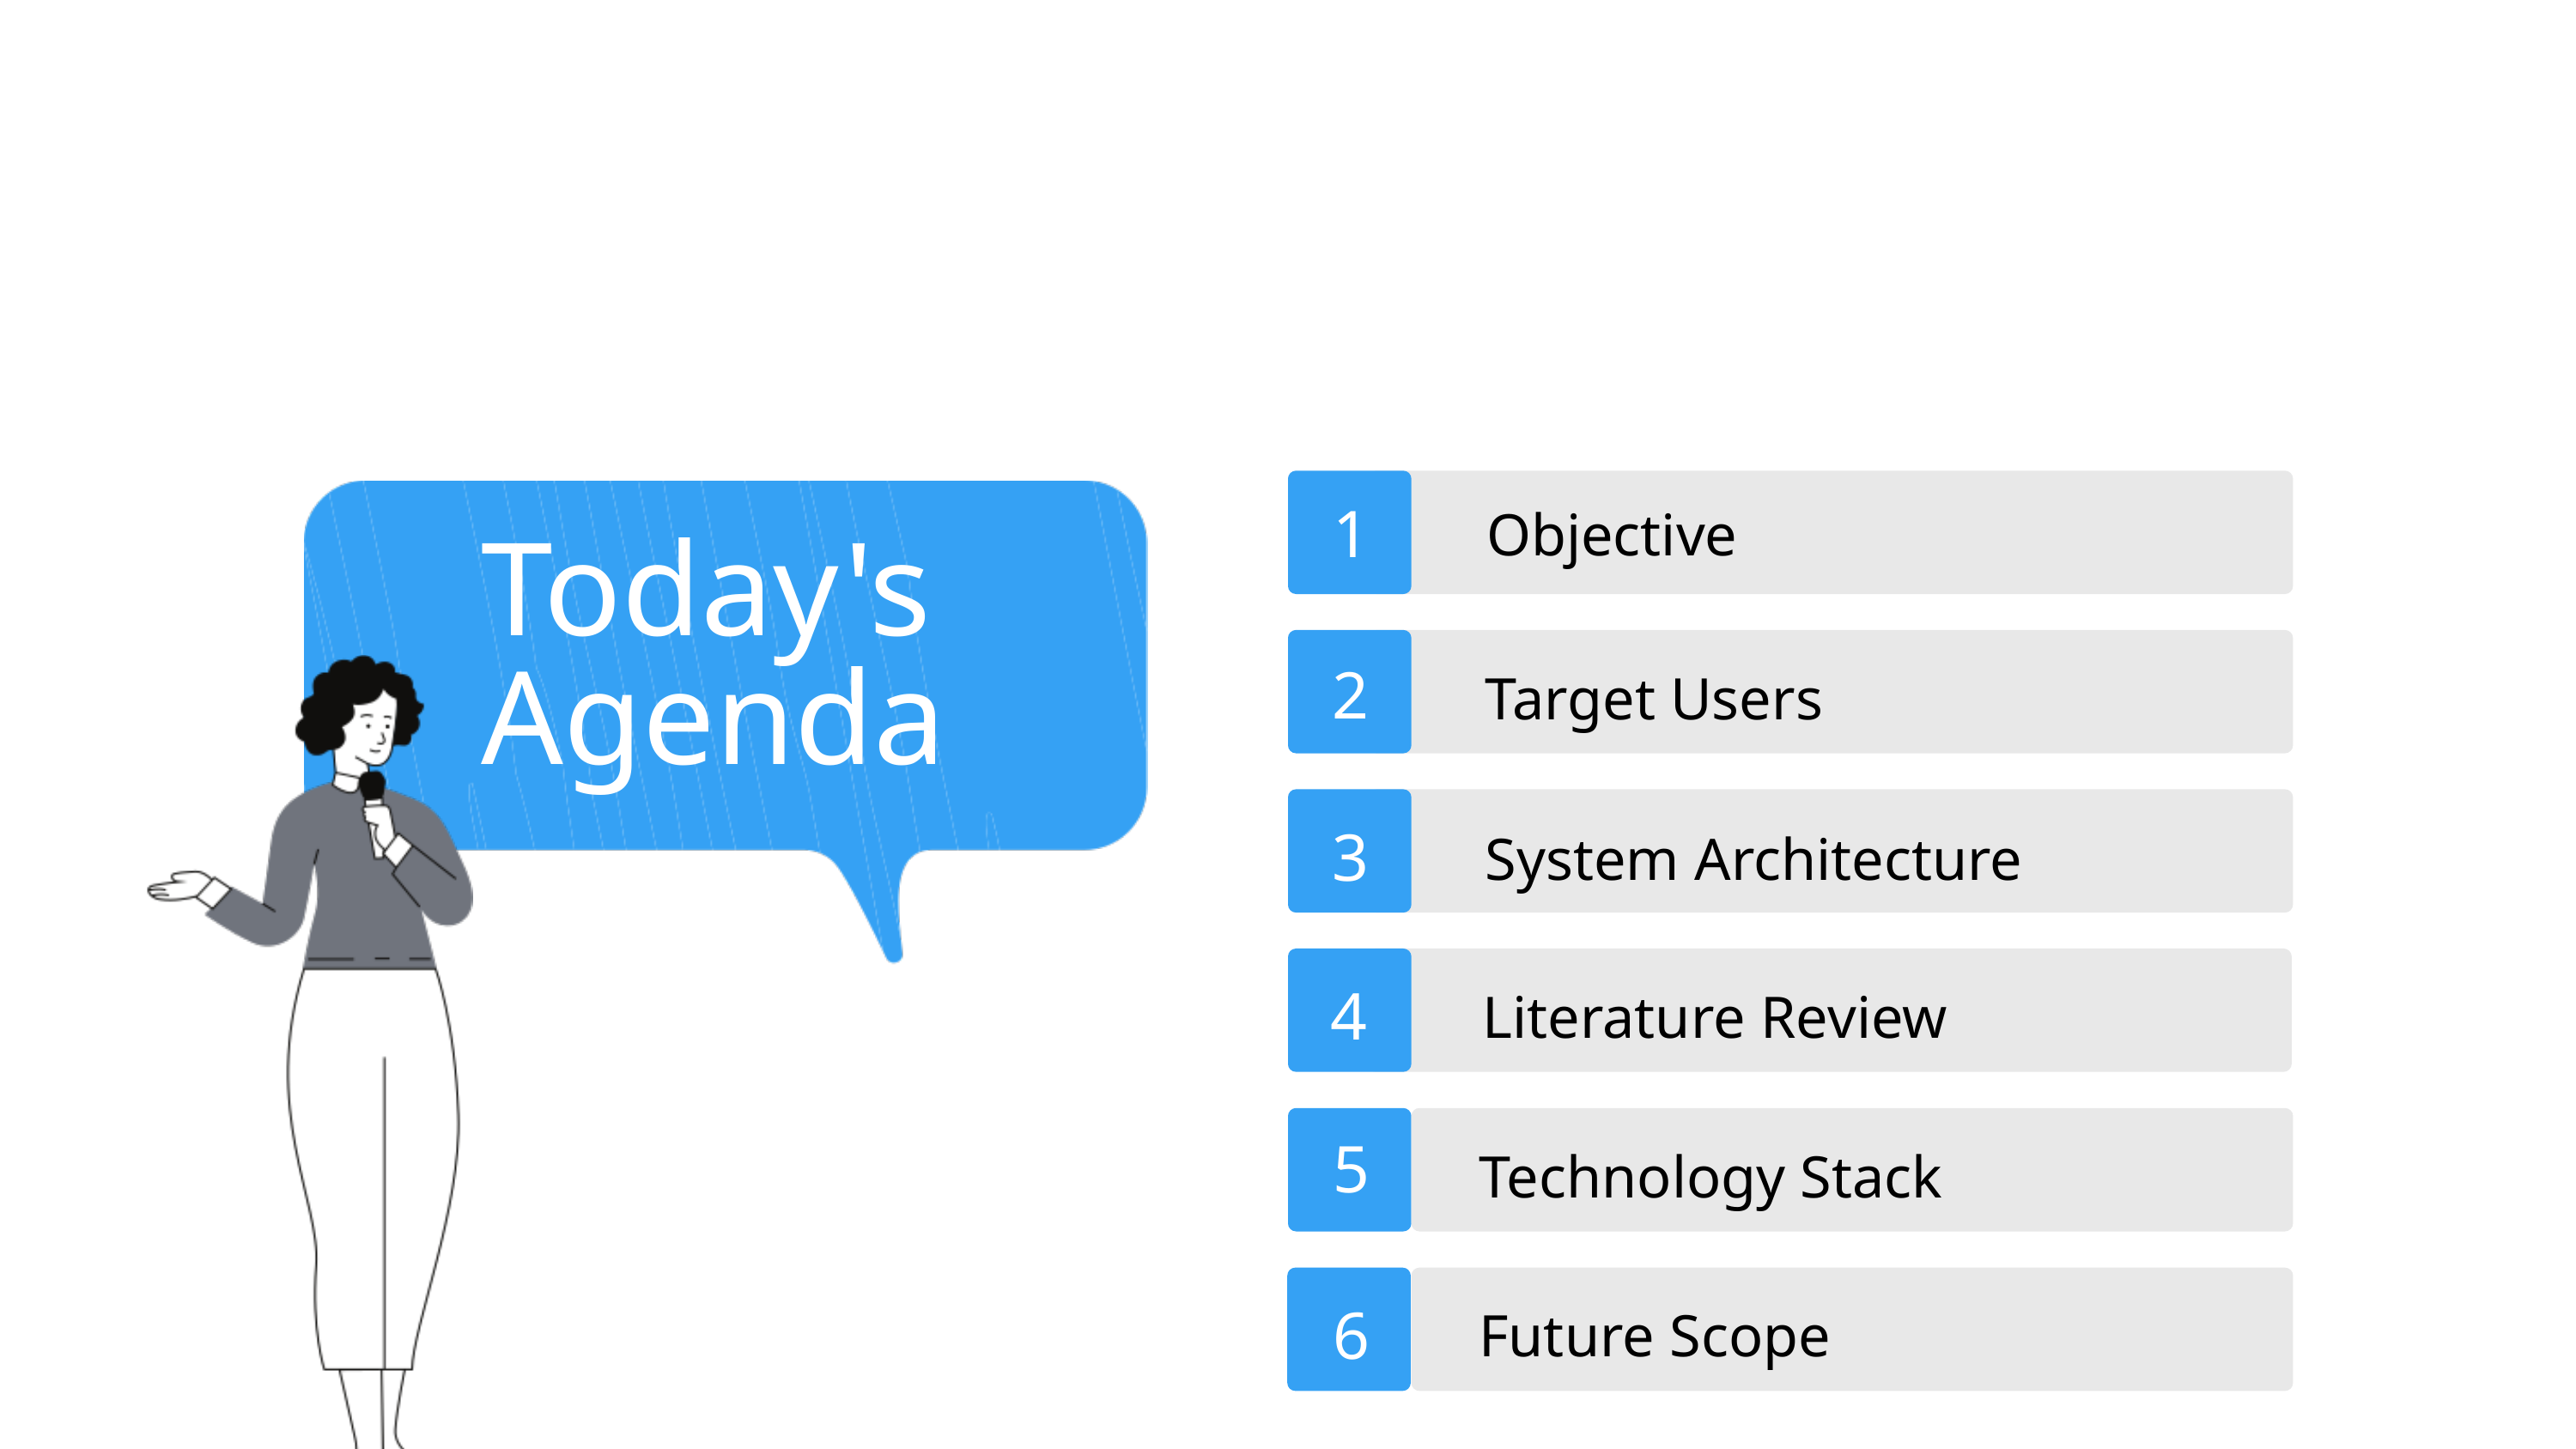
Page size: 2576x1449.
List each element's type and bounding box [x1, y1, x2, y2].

text_box [303, 481, 1149, 968]
text_box [1287, 470, 1412, 595]
text_box [1412, 629, 2293, 754]
text_box [1287, 789, 1412, 913]
text_box [1287, 629, 1412, 754]
text_box [1413, 789, 2293, 913]
text_box [1413, 470, 2293, 595]
text_box [1287, 1107, 1410, 1232]
text_box [1412, 1267, 2293, 1391]
text_box [1287, 948, 1412, 1072]
text_box [1411, 1107, 2293, 1232]
text_box [1412, 948, 2293, 1072]
text_box [1286, 1267, 1412, 1391]
picture [144, 655, 473, 1449]
